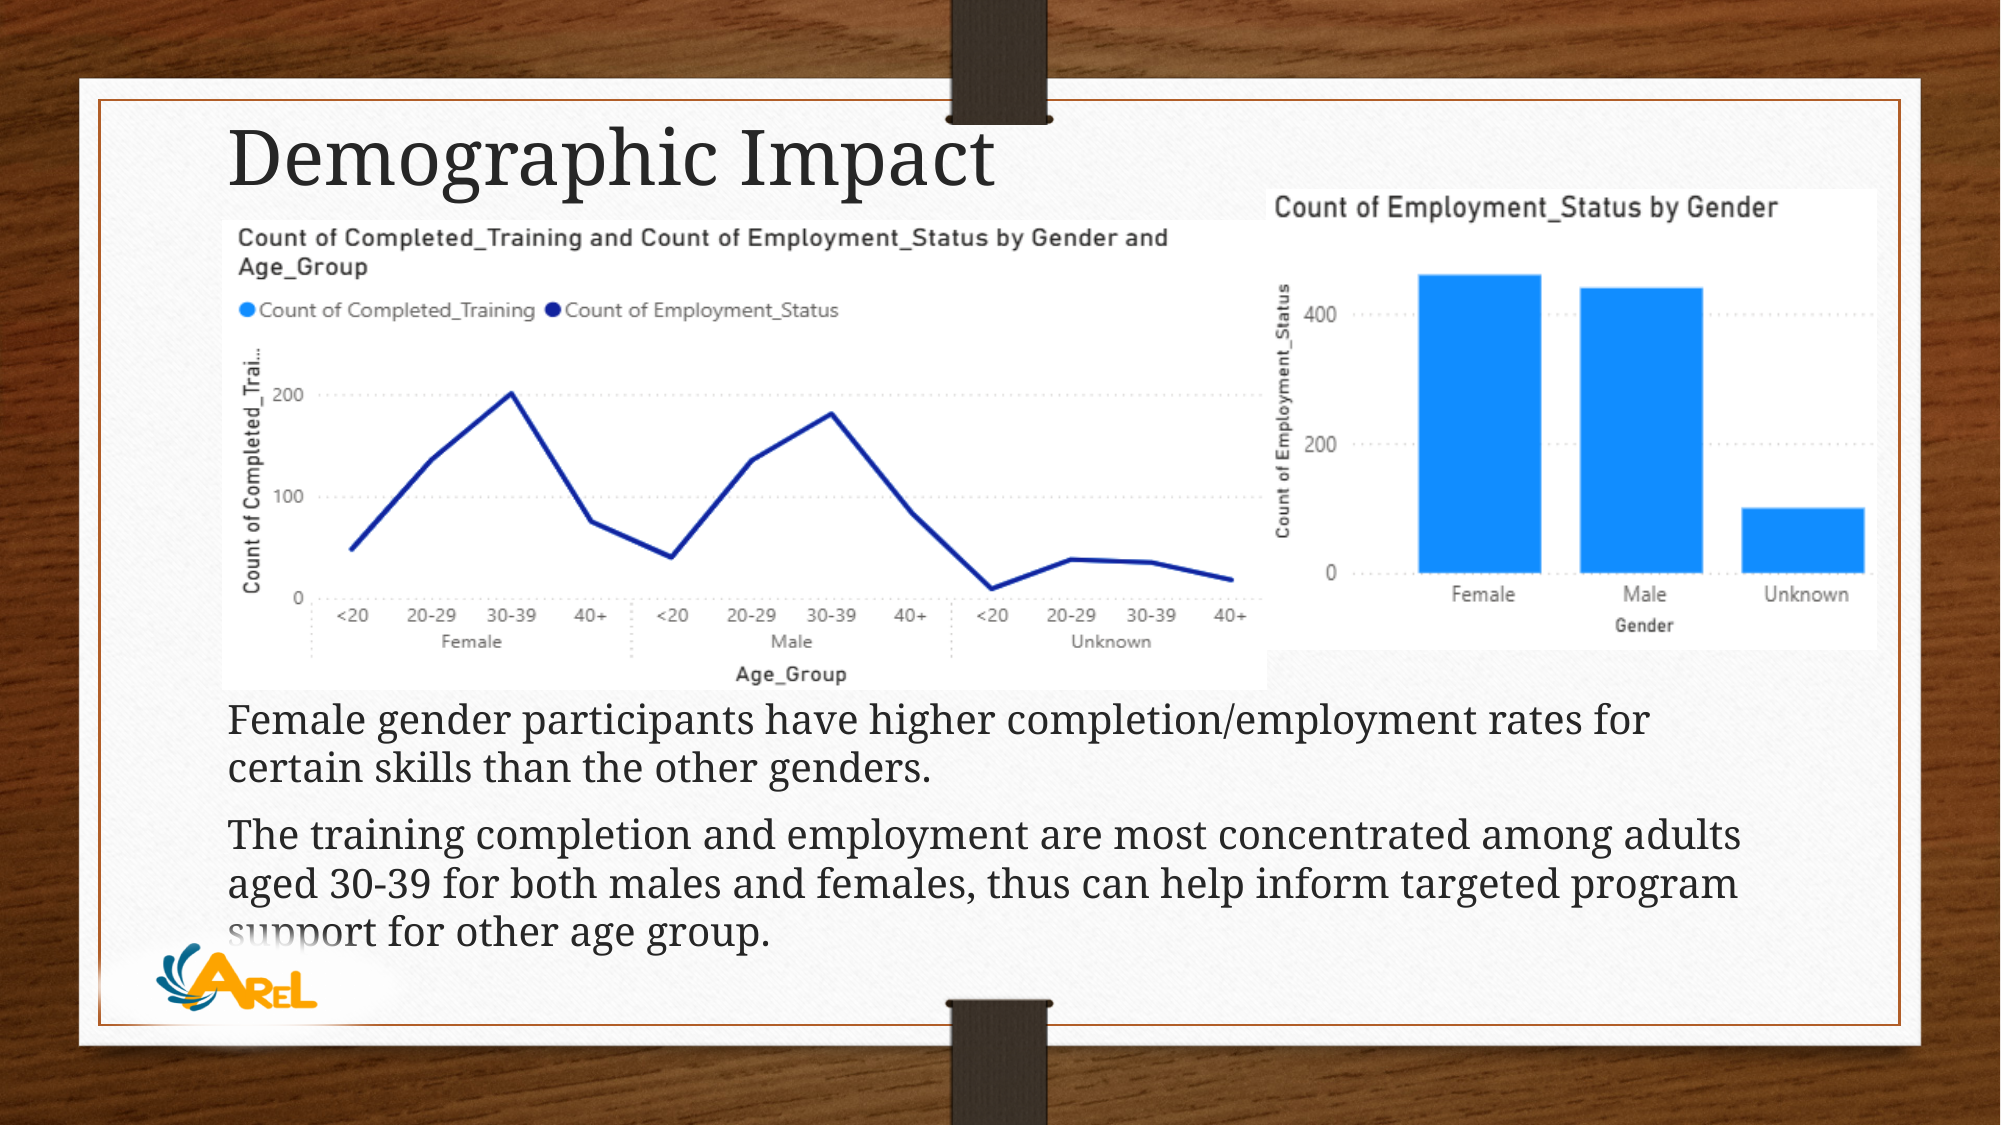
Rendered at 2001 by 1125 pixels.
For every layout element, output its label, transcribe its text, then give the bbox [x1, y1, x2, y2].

list Female gender participants have higher completion/employment rates for certain skills than the other genders. The training completion and employment are most concentrated among adults aged 30-39 for both males and females, thus can help inform targeted program support for other age group. [212, 419, 1788, 964]
title Demographic Impact [212, 100, 1788, 208]
picture [0, 0, 2001, 1125]
